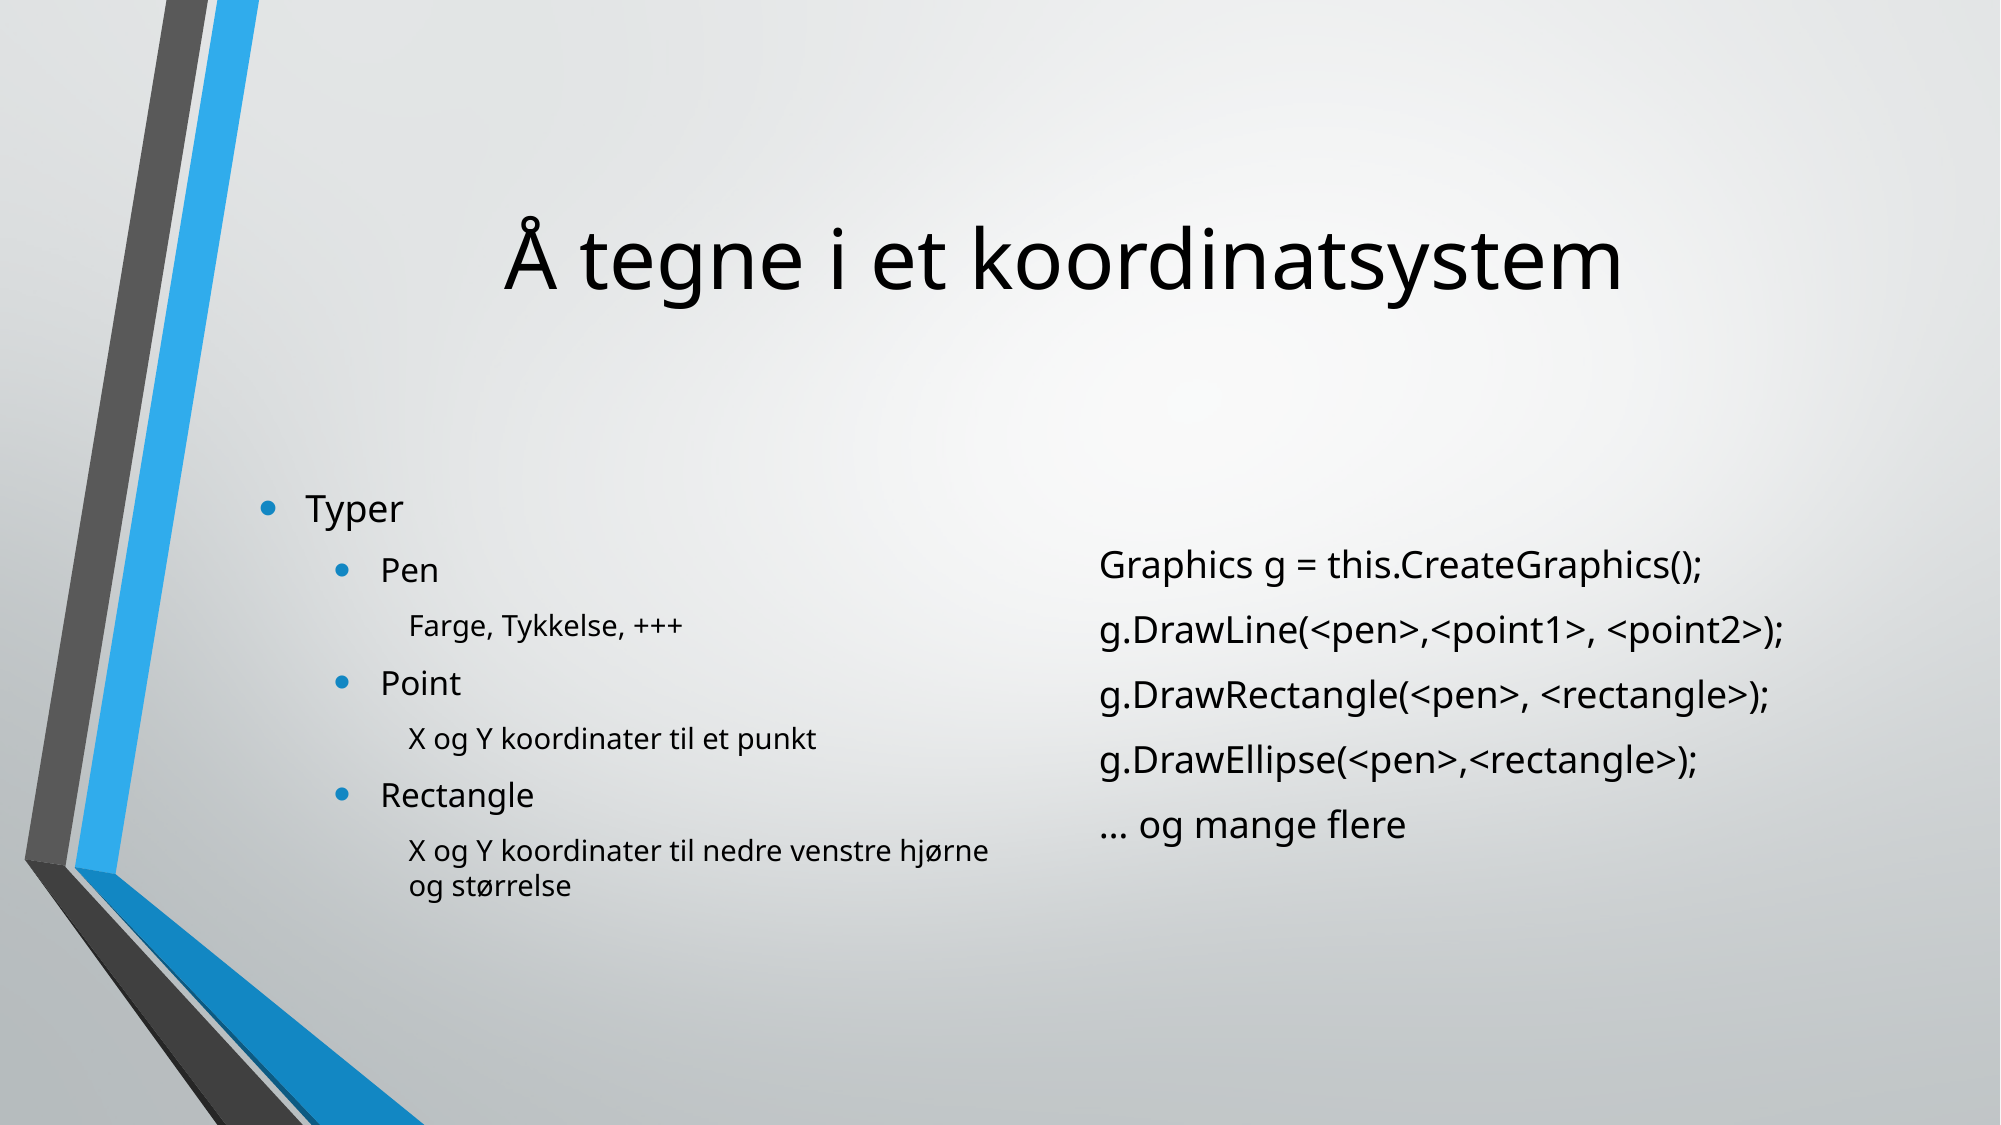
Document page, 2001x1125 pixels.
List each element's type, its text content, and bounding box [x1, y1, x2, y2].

title Å tegne i et koordinatsystem [243, 112, 1887, 400]
list Typer Pen Farge, Tykkelse, +++ Point X og Y koordinater til et punkt Rectangle X og Y koordinater til nedre venstre hjørne og størrelse [243, 437, 1047, 950]
list Graphics g = this.CreateGraphics(); g.DrawLine(<pen>,<point1>, <point2>); g.DrawRectangle(<pen>, <rectangle>); g.DrawEllipse(<pen>,<rectangle>); … og mange flere [1083, 437, 1887, 950]
